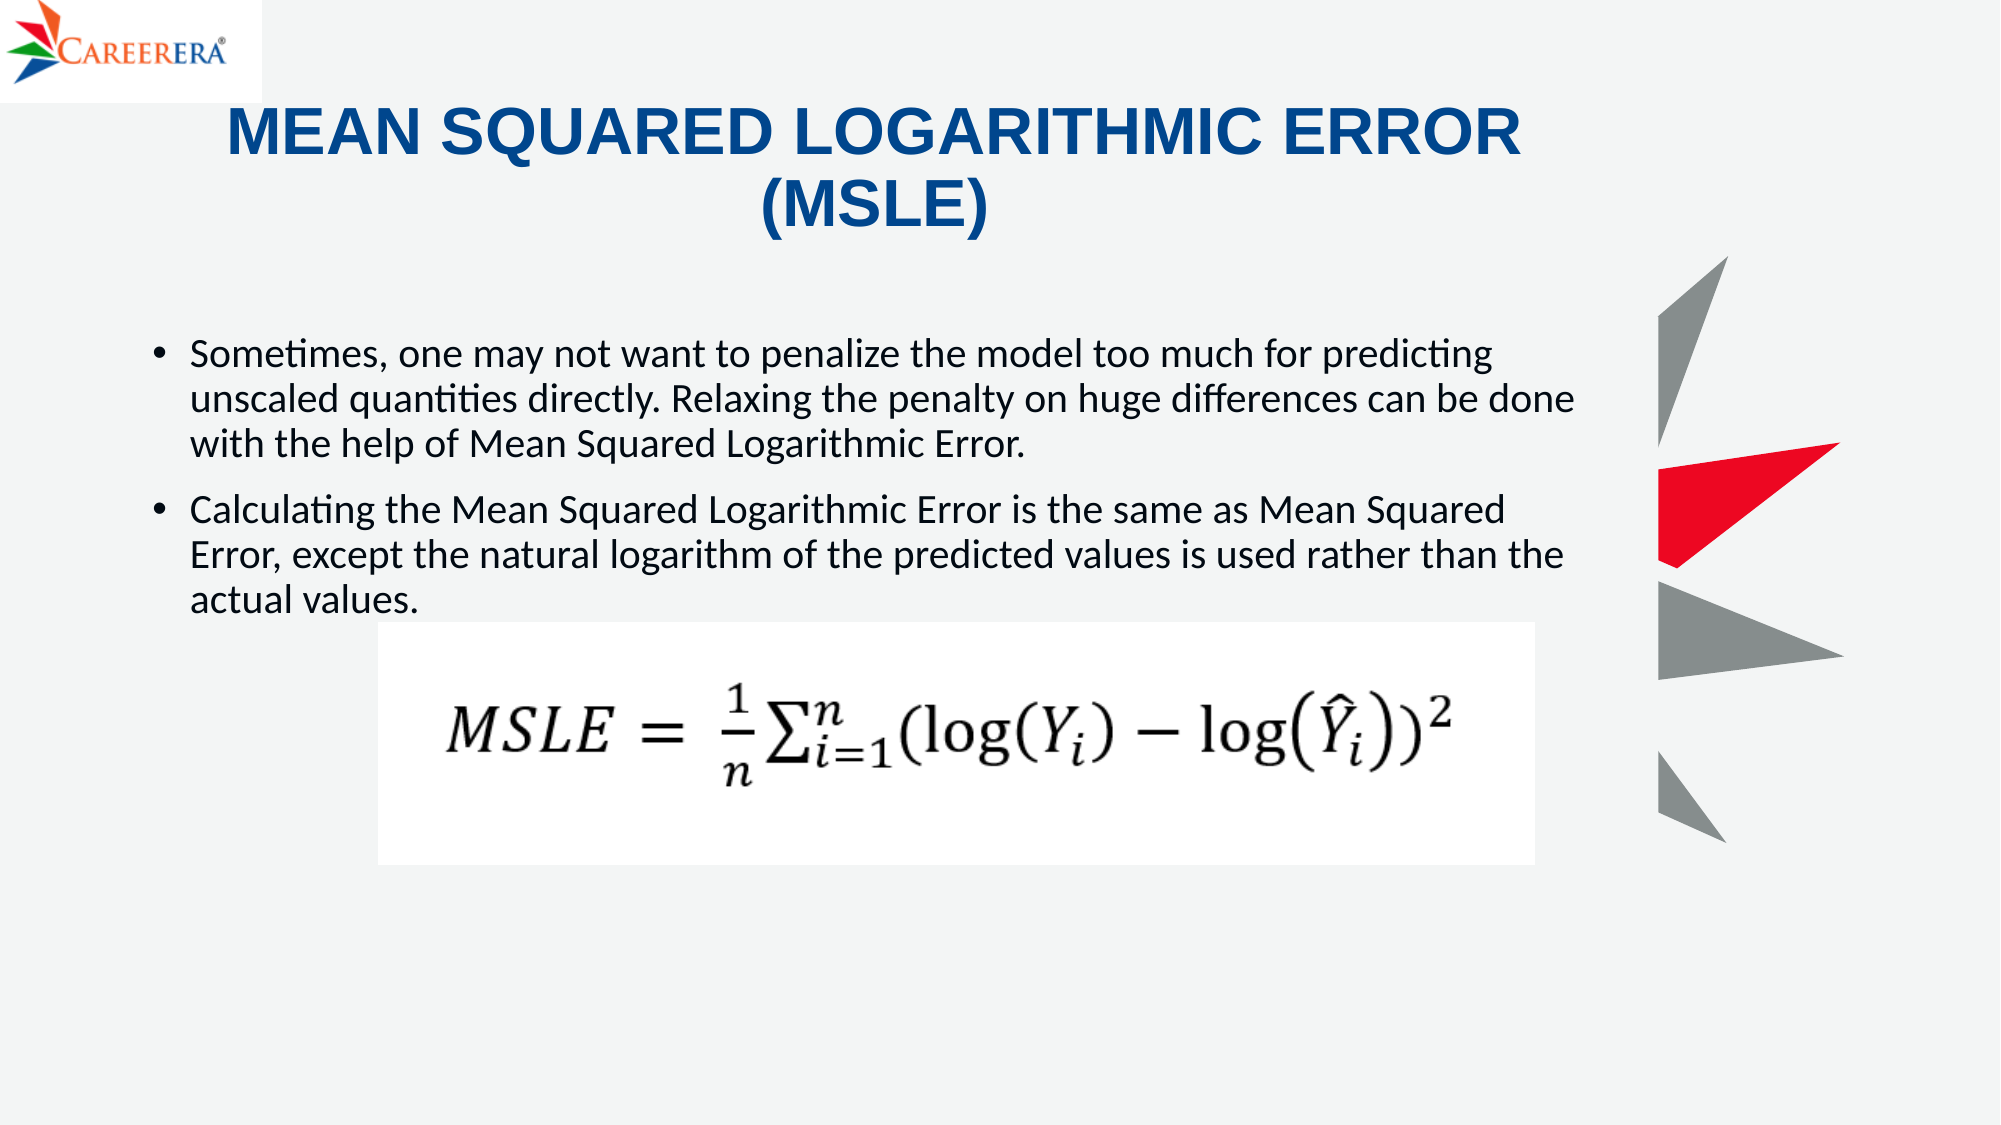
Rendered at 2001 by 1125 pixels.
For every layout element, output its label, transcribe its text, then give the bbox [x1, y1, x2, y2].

picture [0, 0, 262, 104]
title MEAN SQUARED LOGARITHMIC ERROR (MSLE) [133, 59, 1617, 278]
list Sometimes, one may not want to penalize the model too much for predicting unscaled quantities directly. Relaxing the penalty on huge differences can be done with the help of Mean Squared Logarithmic Error. Calculating the Mean Squared Logarithmic Error is the same as Mean Squared Error, except the natural logarithm of the predicted values is used rather than the actual values. [137, 316, 1622, 902]
picture [378, 622, 1536, 866]
